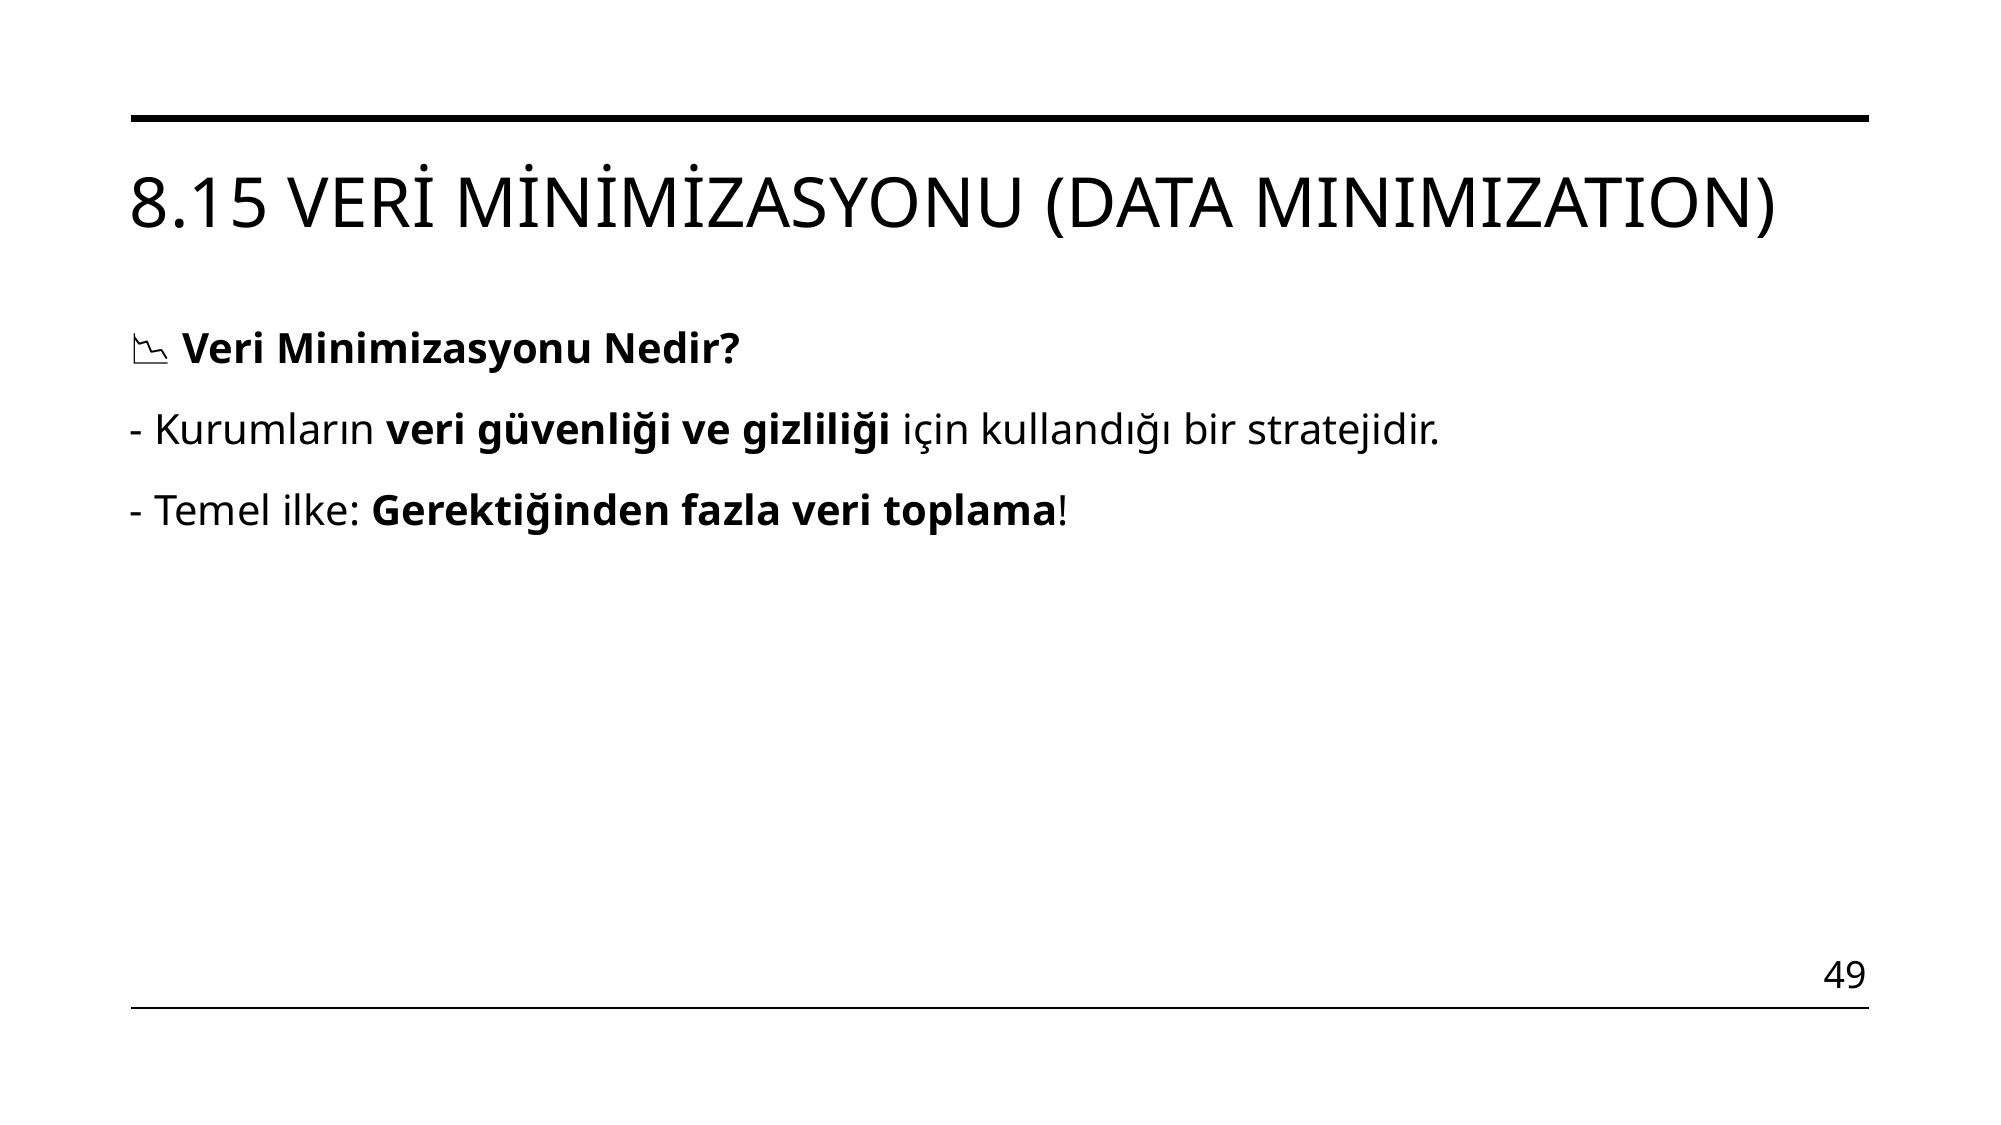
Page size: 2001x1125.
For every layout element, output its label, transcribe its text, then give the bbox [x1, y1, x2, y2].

title 8.15 Veri Minimizasyonu (Data Mınımızatıon) [114, 151, 1869, 267]
list 📉 Veri Minimizasyonu Nedir? - Kurumların veri güvenliği ve gizliliği için kullandığı bir stratejidir. - Temel ilke: Gerektiğinden fazla veri toplama! [114, 304, 1869, 1011]
text_box 49 [1808, 943, 1885, 1004]
